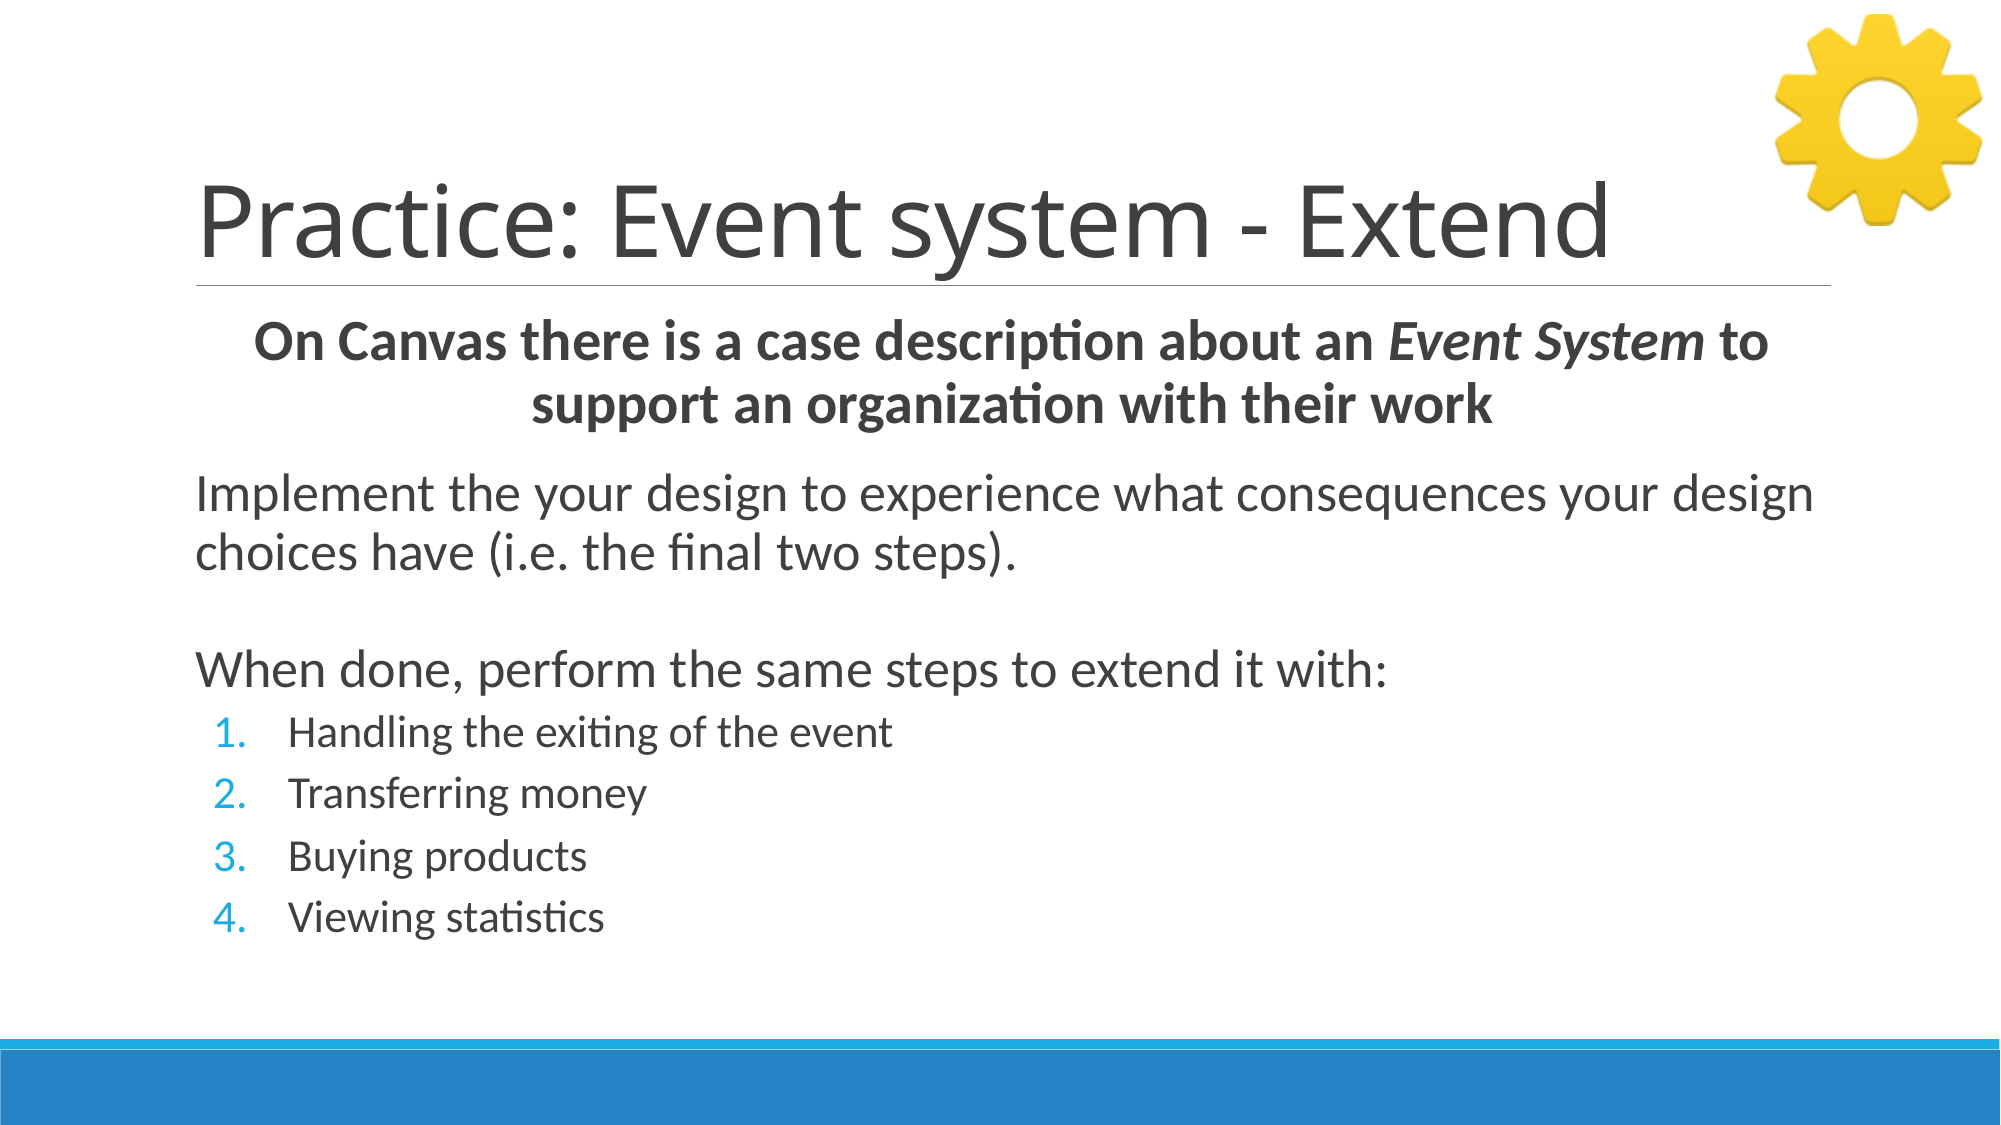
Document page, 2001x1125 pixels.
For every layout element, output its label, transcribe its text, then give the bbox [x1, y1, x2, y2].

title Practice: Event system - Extend [180, 47, 1830, 285]
list On Canvas there is a case description about an Event System to support an organization with their work Implement the your design to experience what consequences your design choices have (i.e. the final two steps). When done, perform the same steps to extend it with: Handling the exiting of the event Transferring money Buying products Viewing statistics [180, 302, 1830, 963]
picture [1773, 14, 1985, 226]
